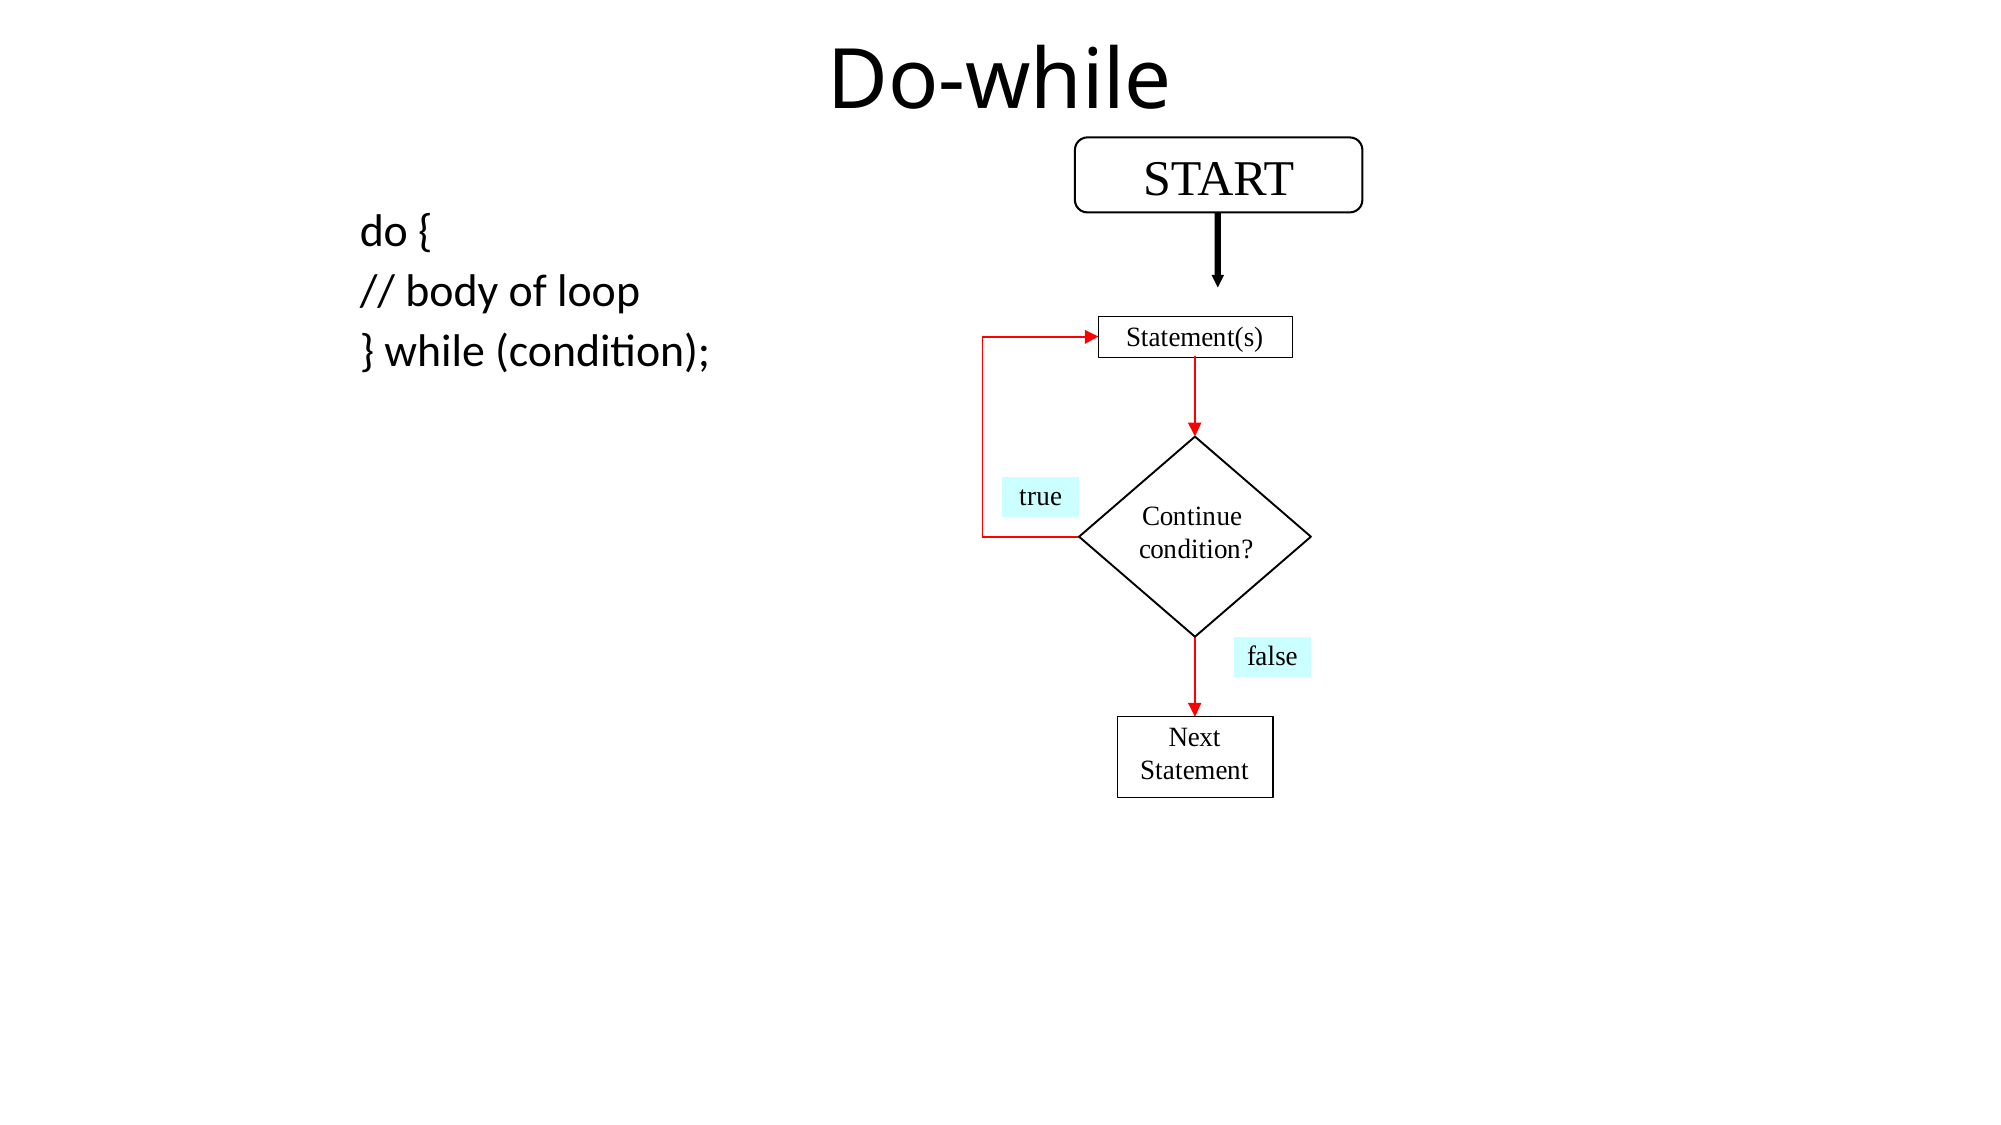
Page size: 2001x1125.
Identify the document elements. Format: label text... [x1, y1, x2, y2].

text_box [827, 137, 1466, 975]
title Do-while [137, 28, 1863, 134]
list do { // body of loop } while (condition); [137, 134, 1863, 1097]
